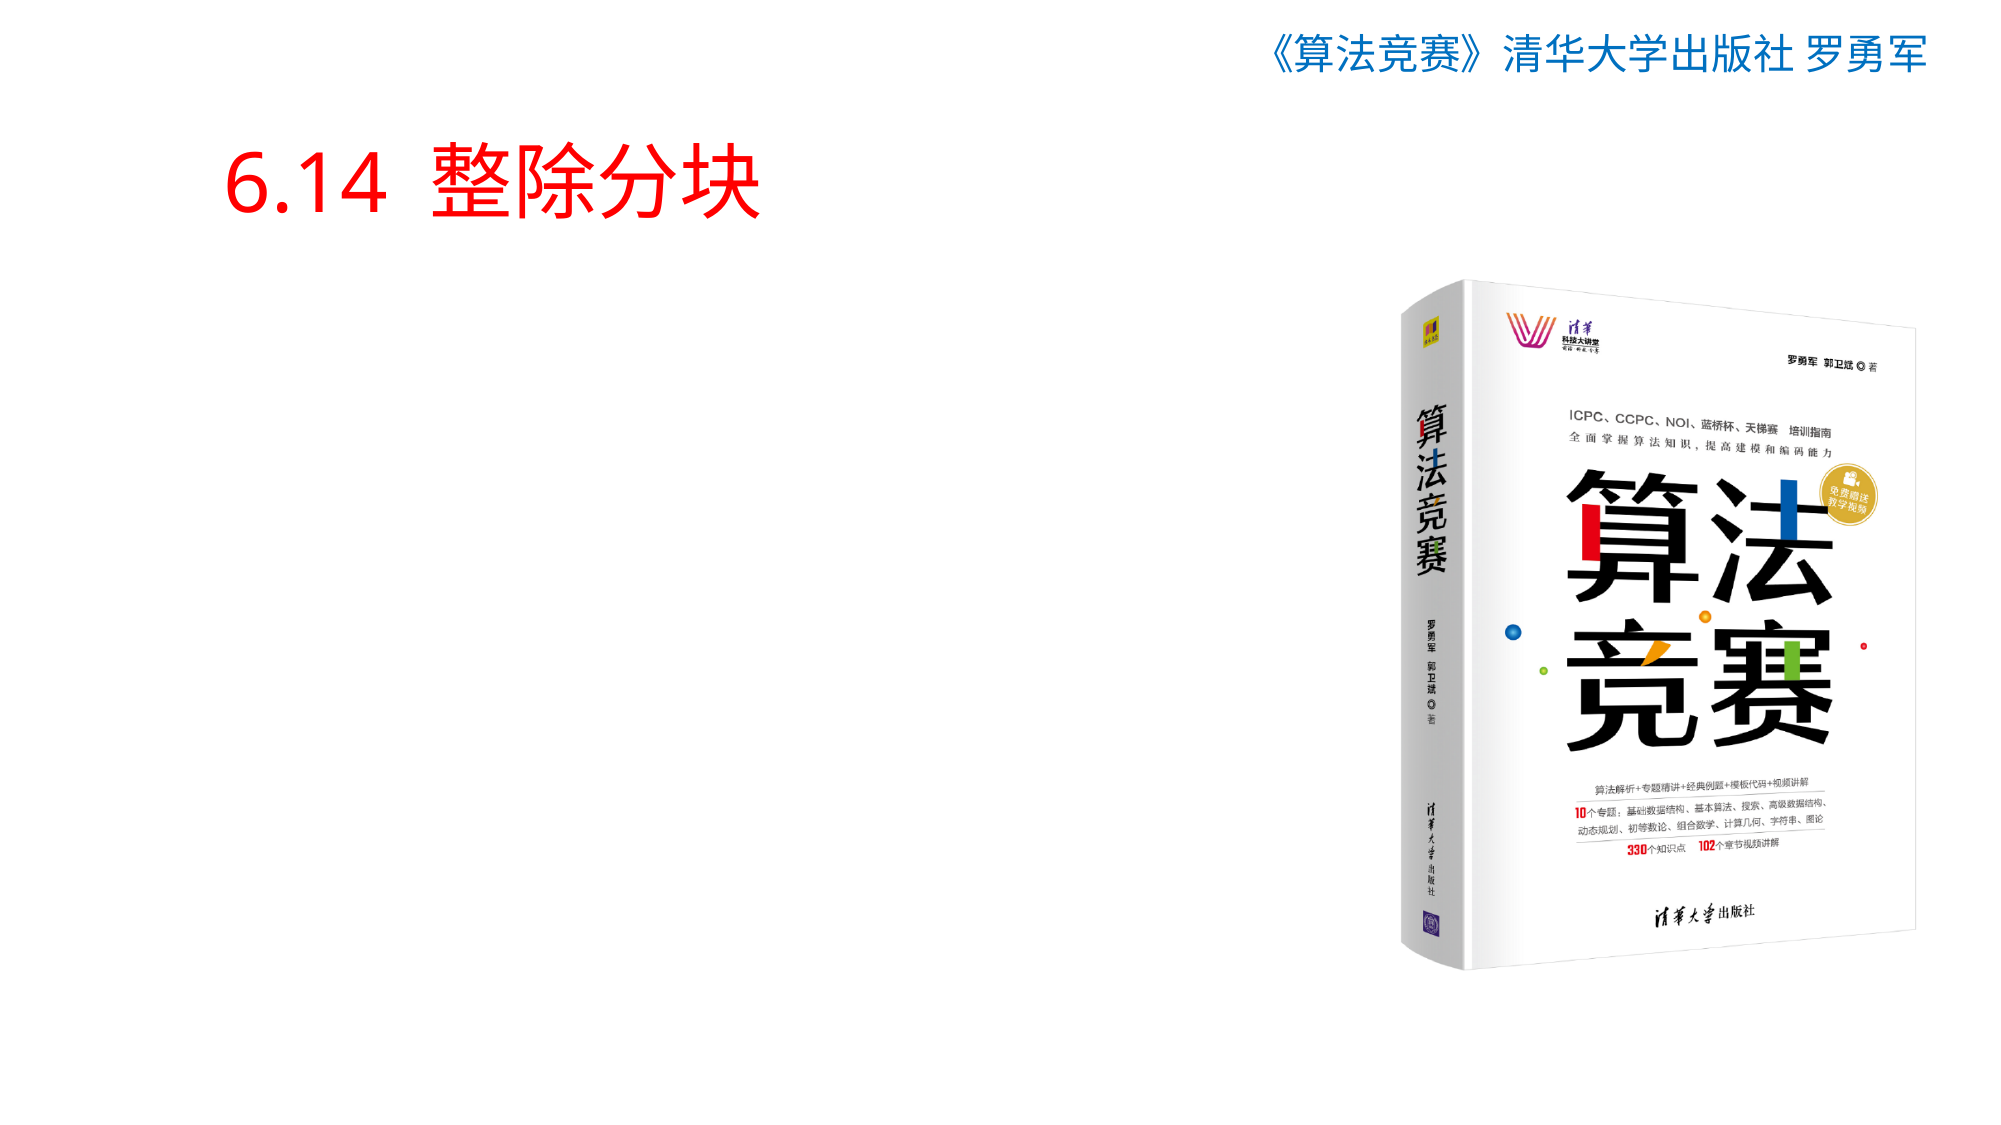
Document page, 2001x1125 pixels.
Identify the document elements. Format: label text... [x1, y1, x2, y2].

picture [1389, 277, 1925, 977]
title 6.14 整除分块 [208, 91, 1559, 279]
text_box 《算法竞赛》清华大学出版社 罗勇军 [1224, 20, 1957, 99]
